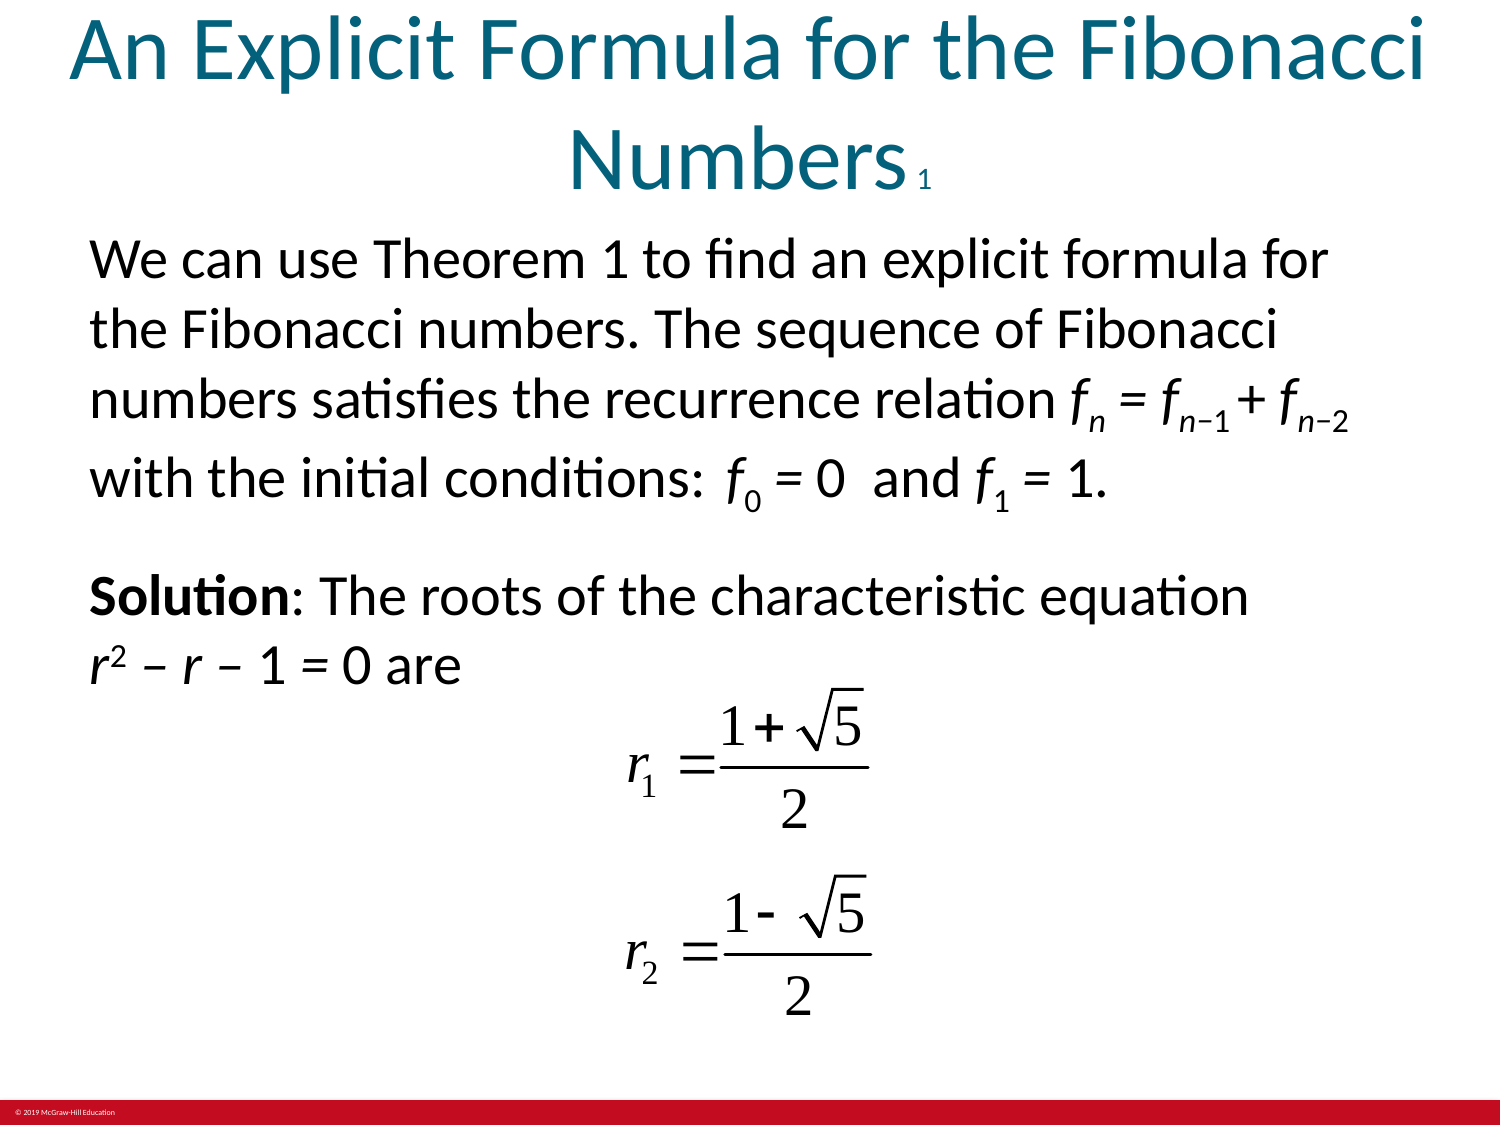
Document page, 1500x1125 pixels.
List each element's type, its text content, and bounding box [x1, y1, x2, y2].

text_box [617, 674, 883, 842]
title An Explicit Formula for the Fibonacci Numbers 1 [0, 0, 1500, 195]
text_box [615, 861, 885, 1029]
list We can use Theorem 1 to find an explicit formula for the Fibonacci numbers. The sequence of Fibonacci numbers satisfies the recurrence relation fn = fn−1 + fn−2 with the initial conditions: f0 = 0 and f1 = 1. Solution: The roots of the characteristic equation r2 – r – 1 = 0 are [75, 212, 1425, 675]
